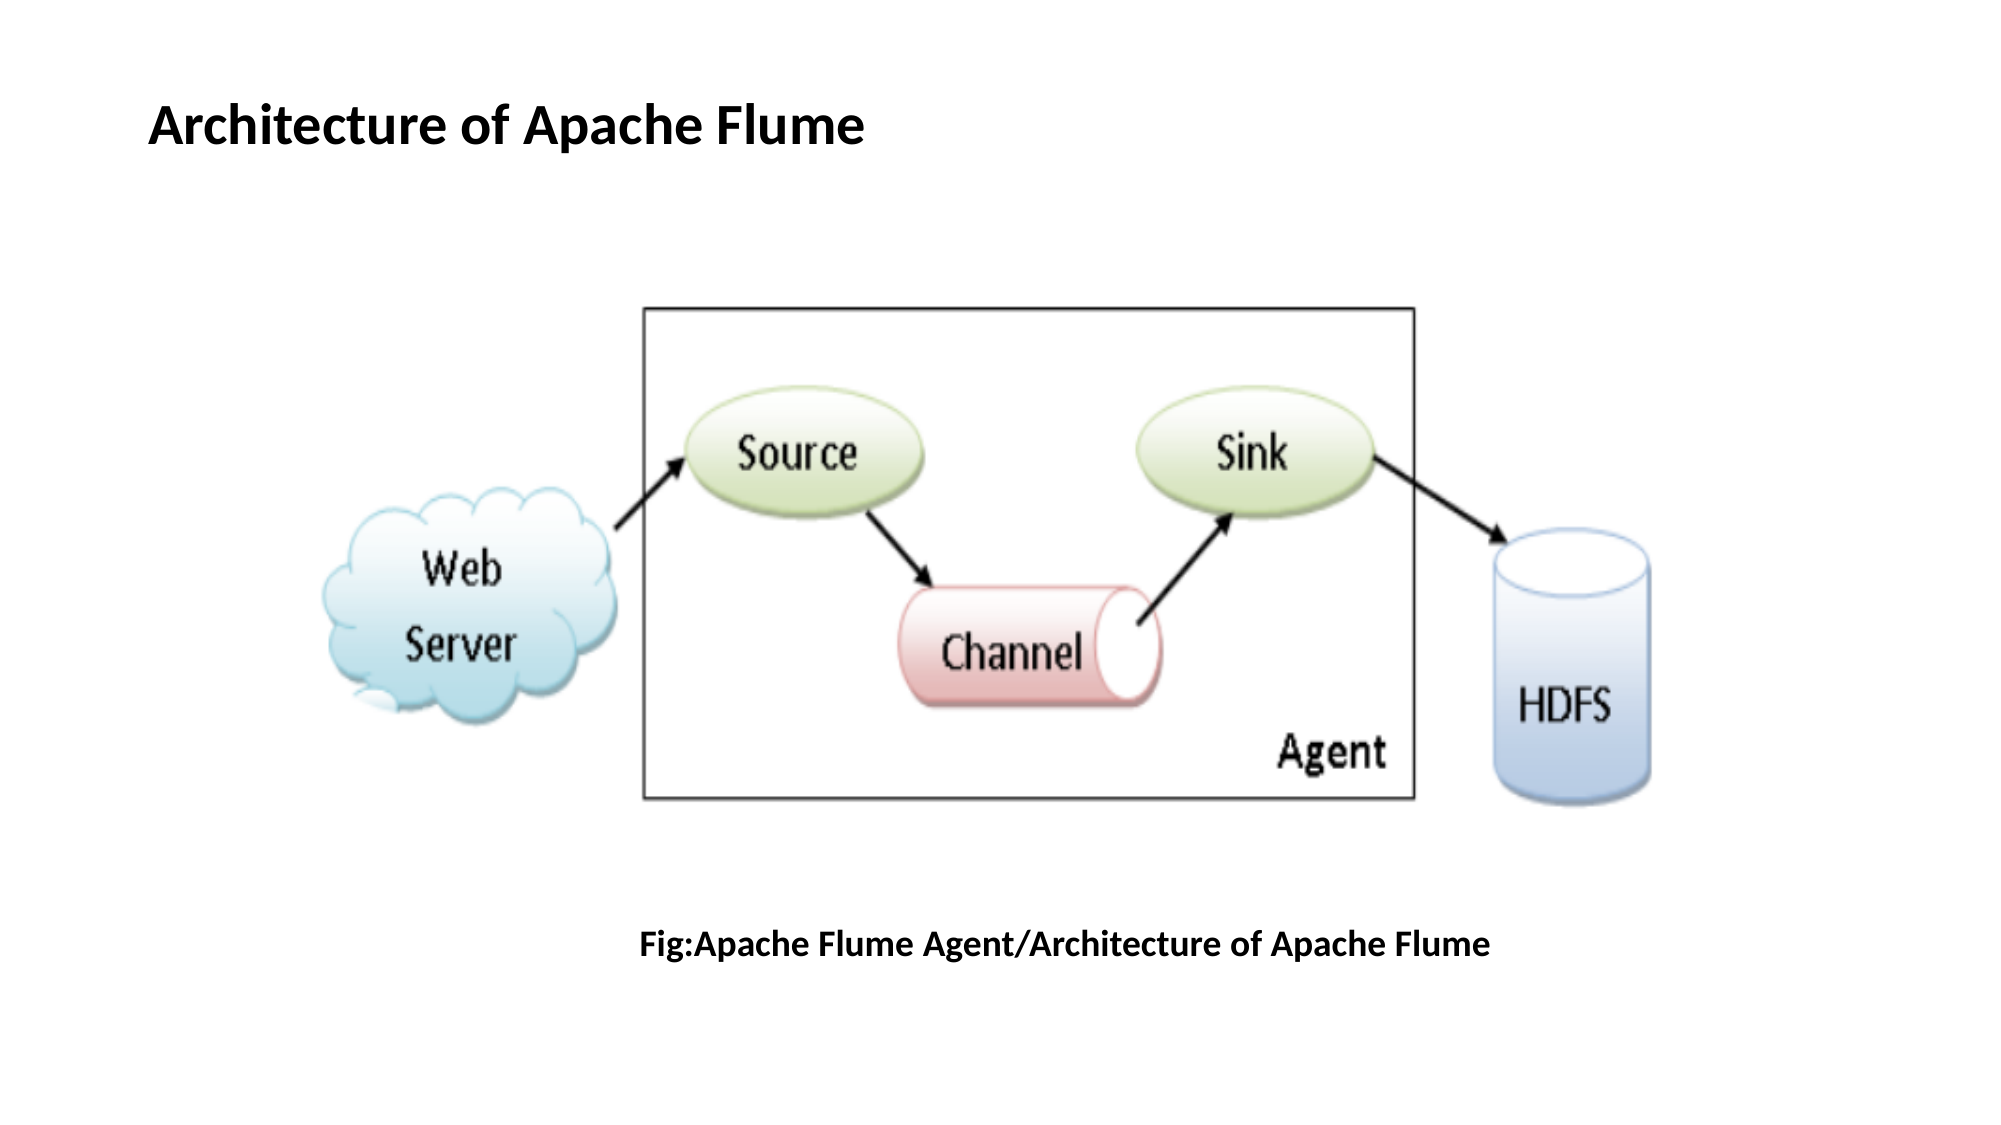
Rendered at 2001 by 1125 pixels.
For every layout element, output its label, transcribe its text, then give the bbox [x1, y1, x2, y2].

text_box Architecture of Apache Flume [133, 79, 1660, 165]
text_box Fig:Apache Flume Agent/Architecture of Apache Flume [414, 911, 1718, 1017]
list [178, 225, 1821, 866]
